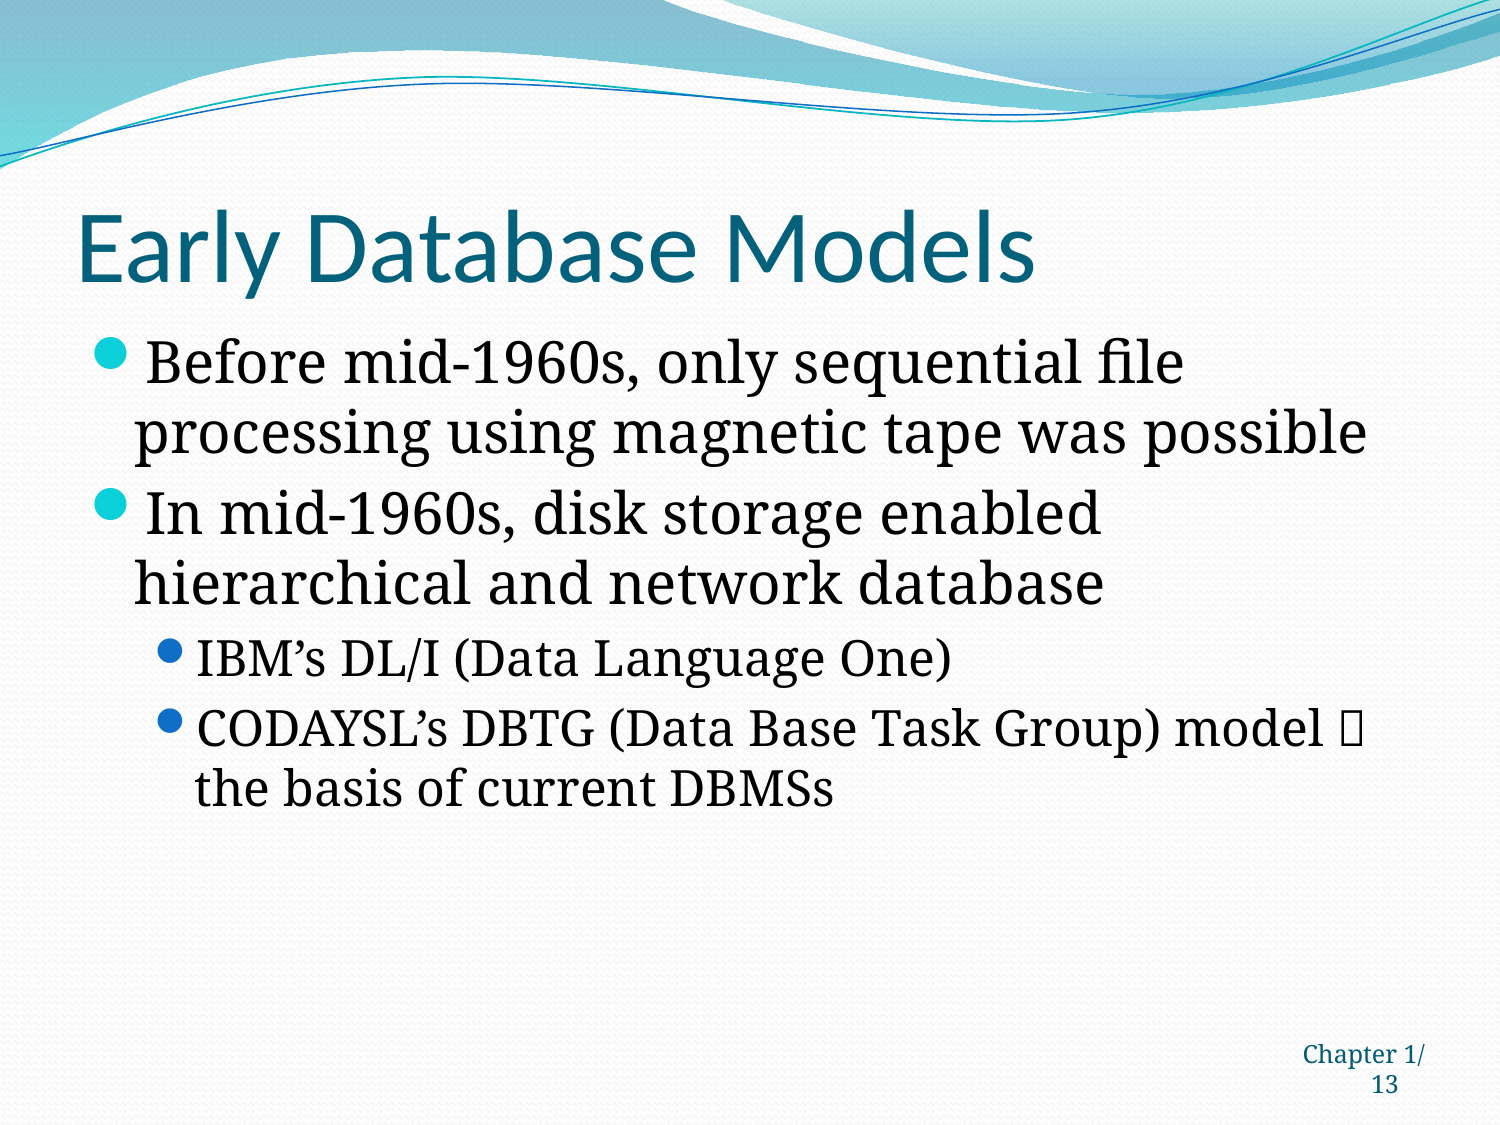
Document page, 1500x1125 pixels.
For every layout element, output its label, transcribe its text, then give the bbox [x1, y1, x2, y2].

slide_number Chapter 1/13 [1299, 1042, 1425, 1103]
title Early Database Models [75, 115, 1425, 303]
list Before mid-1960s, only sequential file processing using magnetic tape was possible In mid-1960s, disk storage enabled hierarchical and network database IBM’s DL/I (Data Language One) CODAYSL’s DBTG (Data Base Task Group) model  the basis of current DBMSs [75, 317, 1425, 1038]
